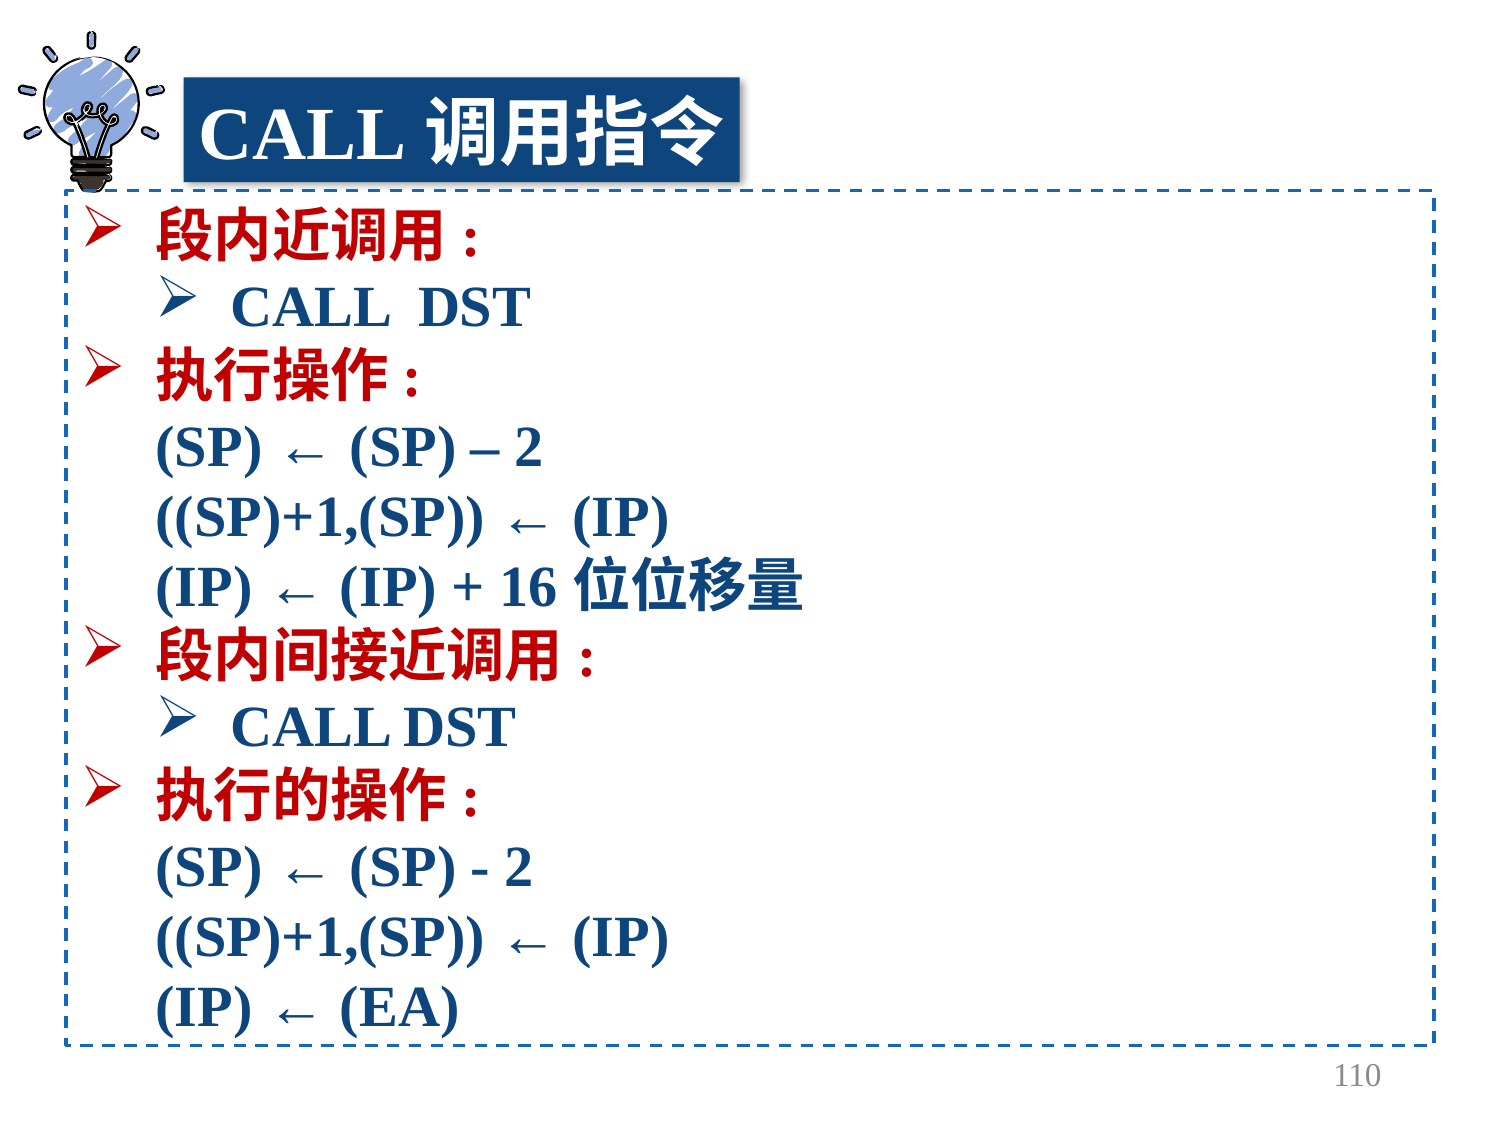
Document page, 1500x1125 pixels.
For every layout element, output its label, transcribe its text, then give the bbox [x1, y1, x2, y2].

text_box 段内近调用: CALL DST 执行操作: (SP) ← (SP) – 2 ((SP)+1,(SP)) ← (IP) (IP) ← (IP) + 16位位移量 段内间接近调用: CALL DST 执行的操作: (SP) ← (SP) - 2 ((SP)+1,(SP)) ← (IP) (IP) ← (EA) [65, 190, 1435, 1046]
slide_number 110 [1059, 1046, 1397, 1103]
text_box CALL调用指令 [183, 77, 740, 183]
